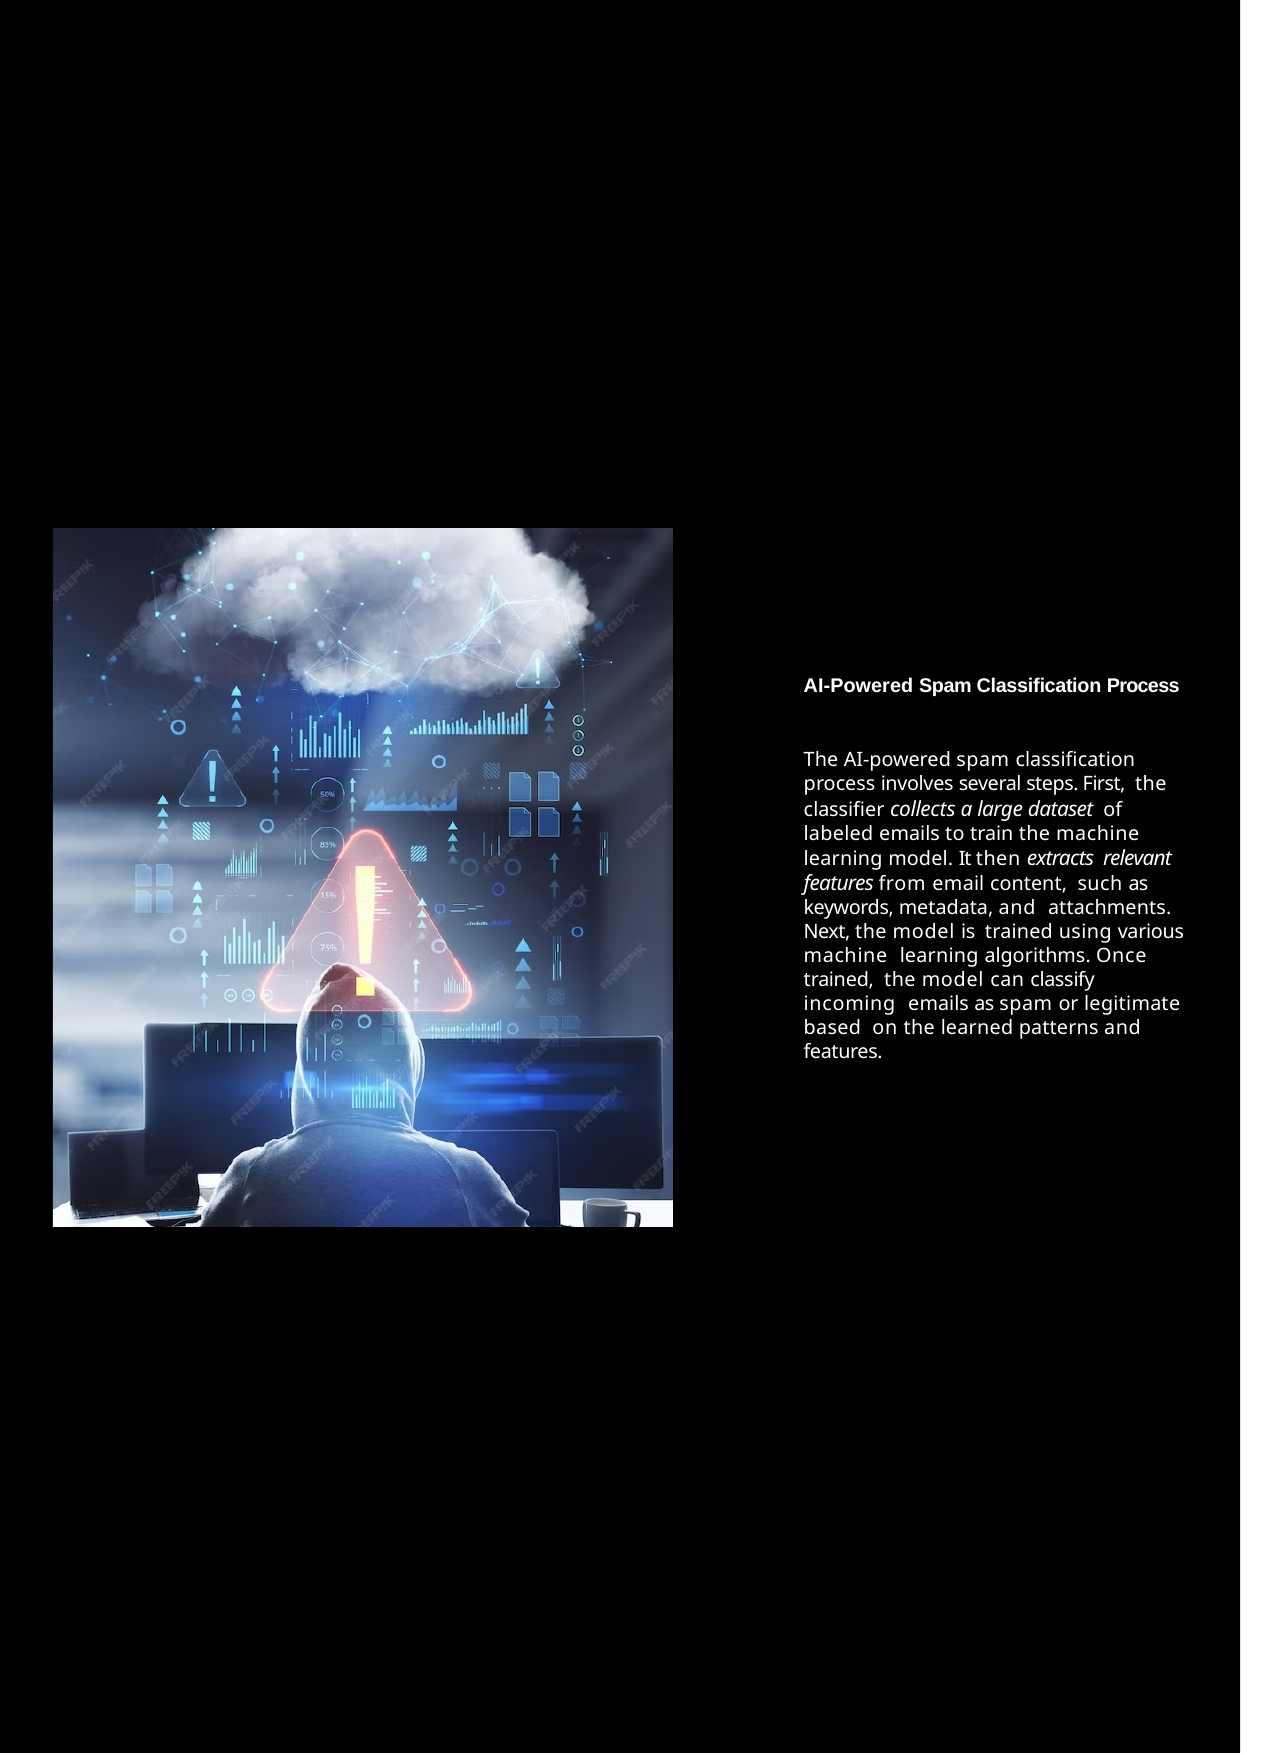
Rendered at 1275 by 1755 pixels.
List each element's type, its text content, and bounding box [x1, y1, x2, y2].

text_box [52, 528, 673, 1227]
text_box [0, 0, 1241, 1753]
text_box AI-Powered Spam Classiﬁcation Process The AI-powered spam classiﬁcation process involves several steps. First, the classiﬁer collects a large dataset of labeled emails to train the machine learning model. It then extracts relevant features from email content, such as keywords, metadata, and attachments. Next, the model is trained using various machine learning algorithms. Once trained, the model can classify incoming emails as spam or legitimate based on the learned patterns and features. [801, 669, 1186, 1063]
